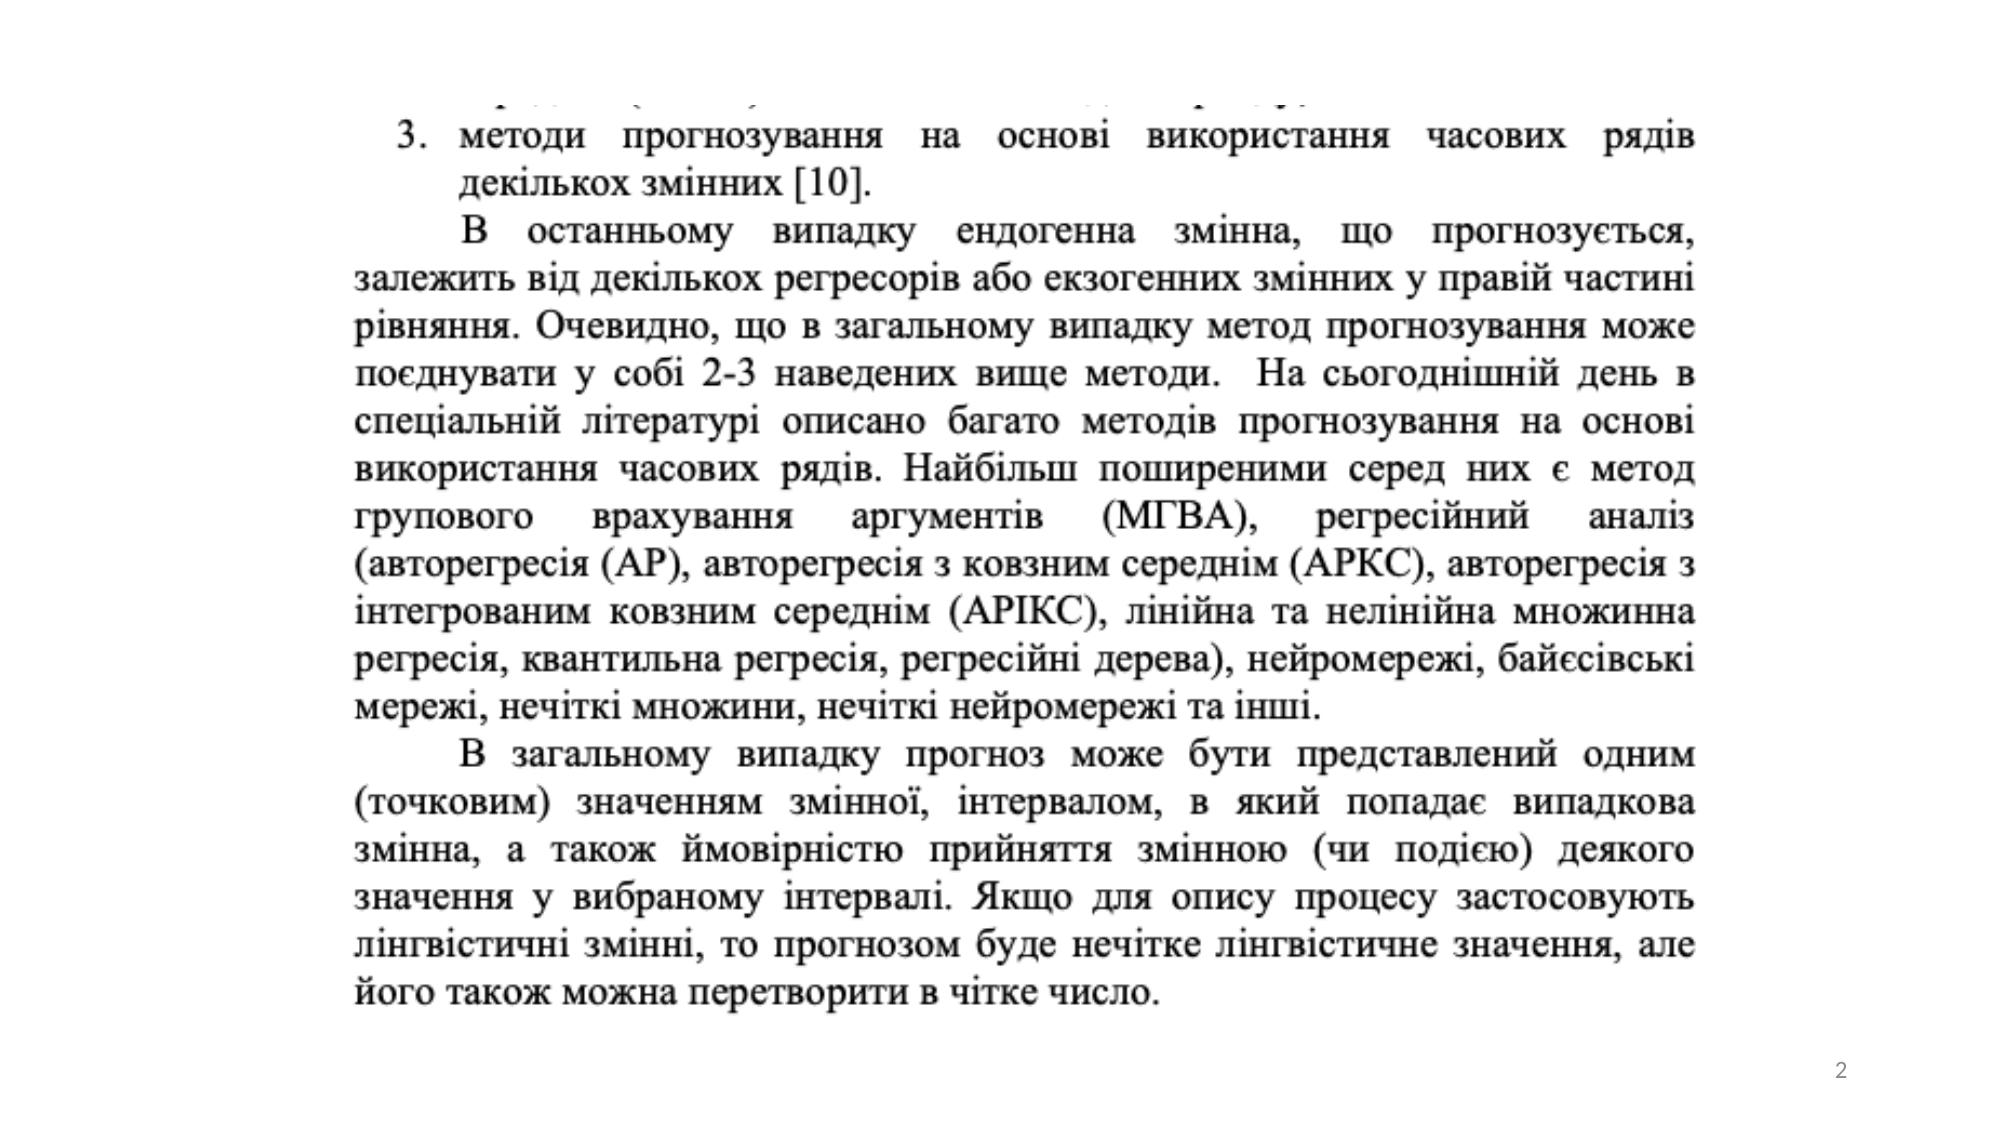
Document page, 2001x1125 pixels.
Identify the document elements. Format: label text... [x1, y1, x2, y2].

picture [291, 105, 1709, 1020]
slide_number 2 [1412, 1042, 1863, 1103]
